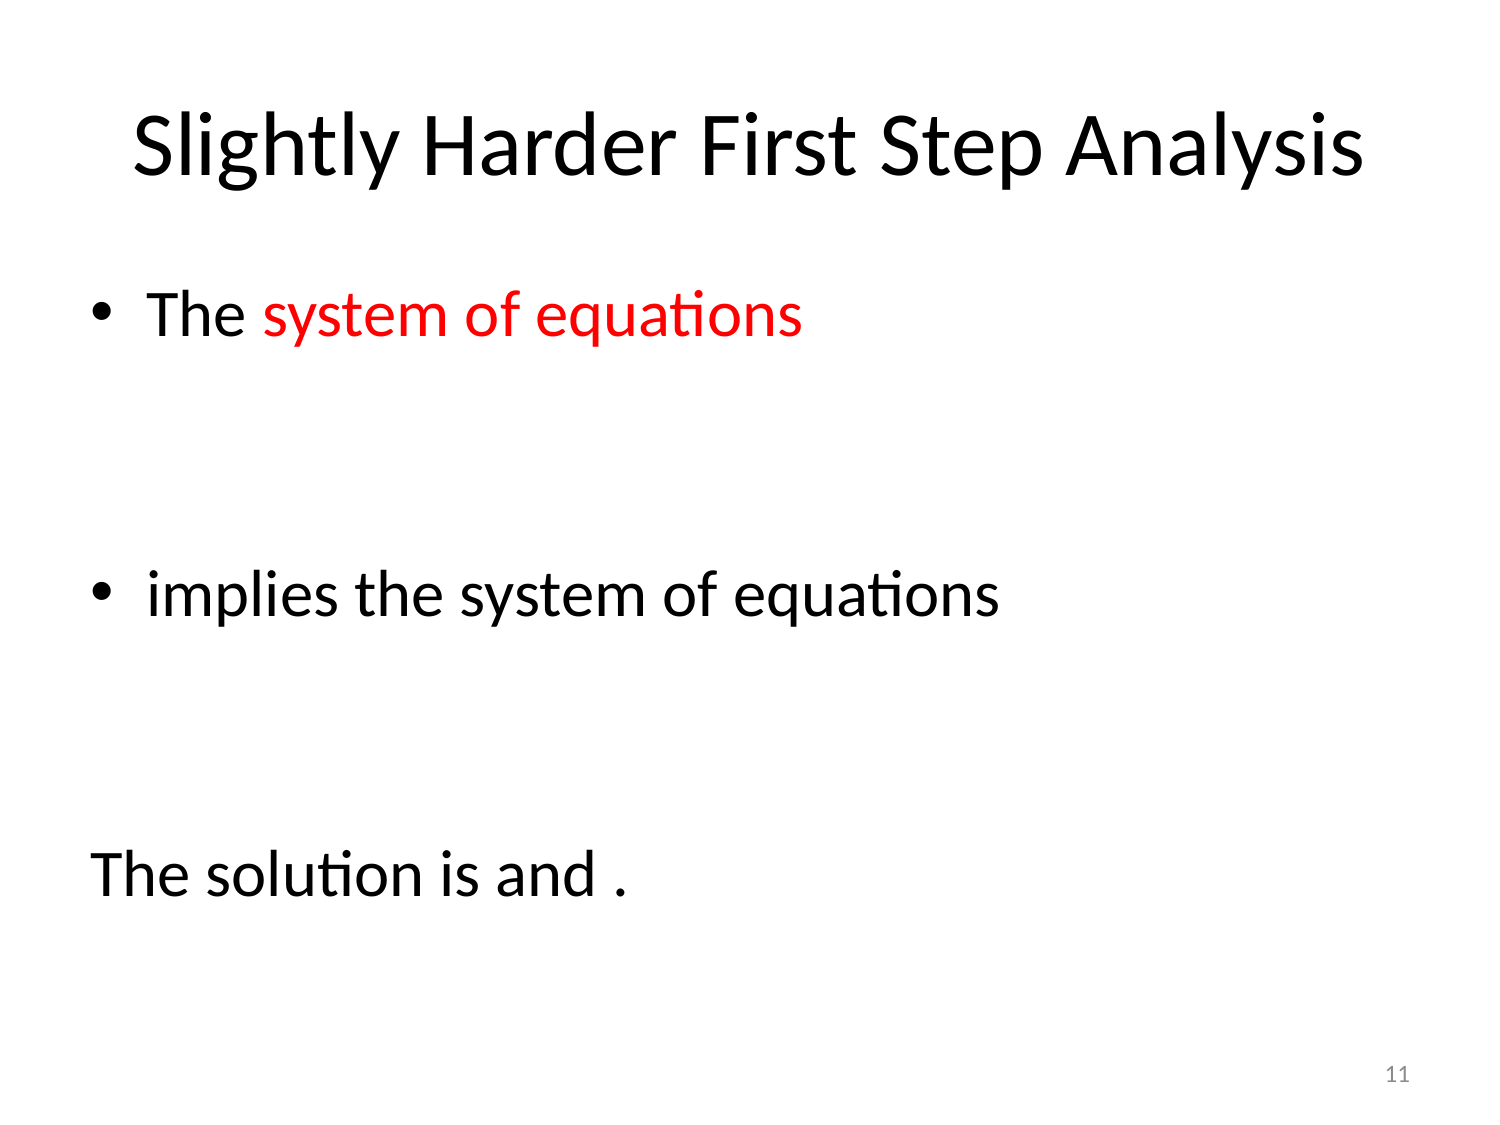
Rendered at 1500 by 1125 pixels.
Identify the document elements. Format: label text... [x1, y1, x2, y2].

title Slightly Harder First Step Analysis [75, 45, 1425, 233]
slide_number 11 [1074, 1042, 1425, 1103]
